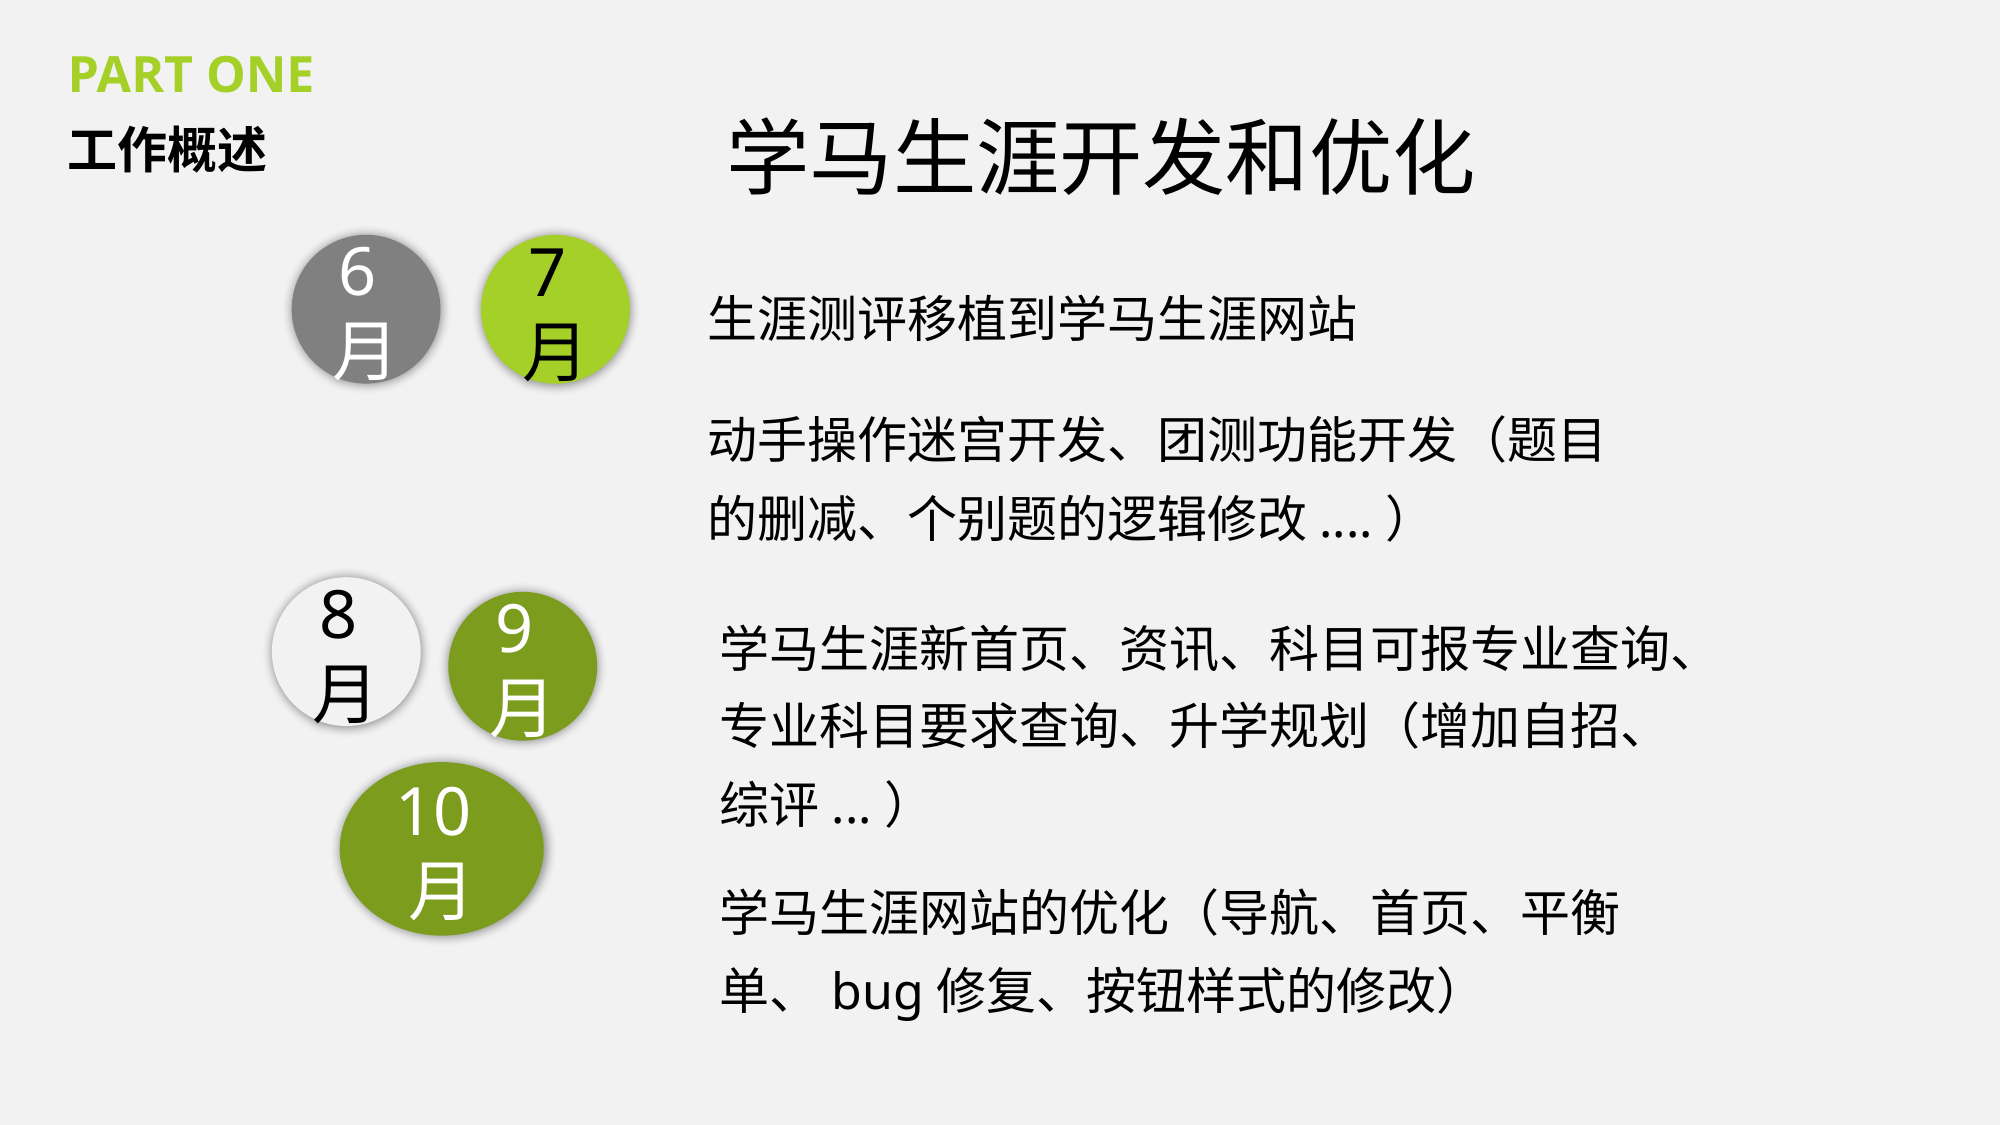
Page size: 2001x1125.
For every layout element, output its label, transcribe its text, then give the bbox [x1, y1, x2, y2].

list 工作概述 [52, 110, 630, 199]
text_box 9月 [447, 590, 599, 742]
text_box 学马生涯网站的优化（导航、首页、平衡单、bug修复、按钮样式的修改） [705, 855, 1661, 1027]
list PART ONE [52, 41, 630, 110]
text_box 8月 [270, 576, 422, 728]
text_box 学马生涯新首页、资讯、科目可报专业查询、 专业科目要求查询、升学规划（增加自招、综评...） [705, 591, 1701, 841]
text_box 学马生涯开发和优化 [711, 67, 1491, 213]
text_box 生涯测评移植到学马生涯网站 [692, 262, 1411, 356]
text_box 10月 [338, 761, 545, 937]
text_box 7月 [479, 233, 631, 385]
text_box 动手操作迷宫开发、团测功能开发（题目的删减、个别题的逻辑修改....） [692, 383, 1648, 555]
text_box 6月 [290, 233, 442, 385]
